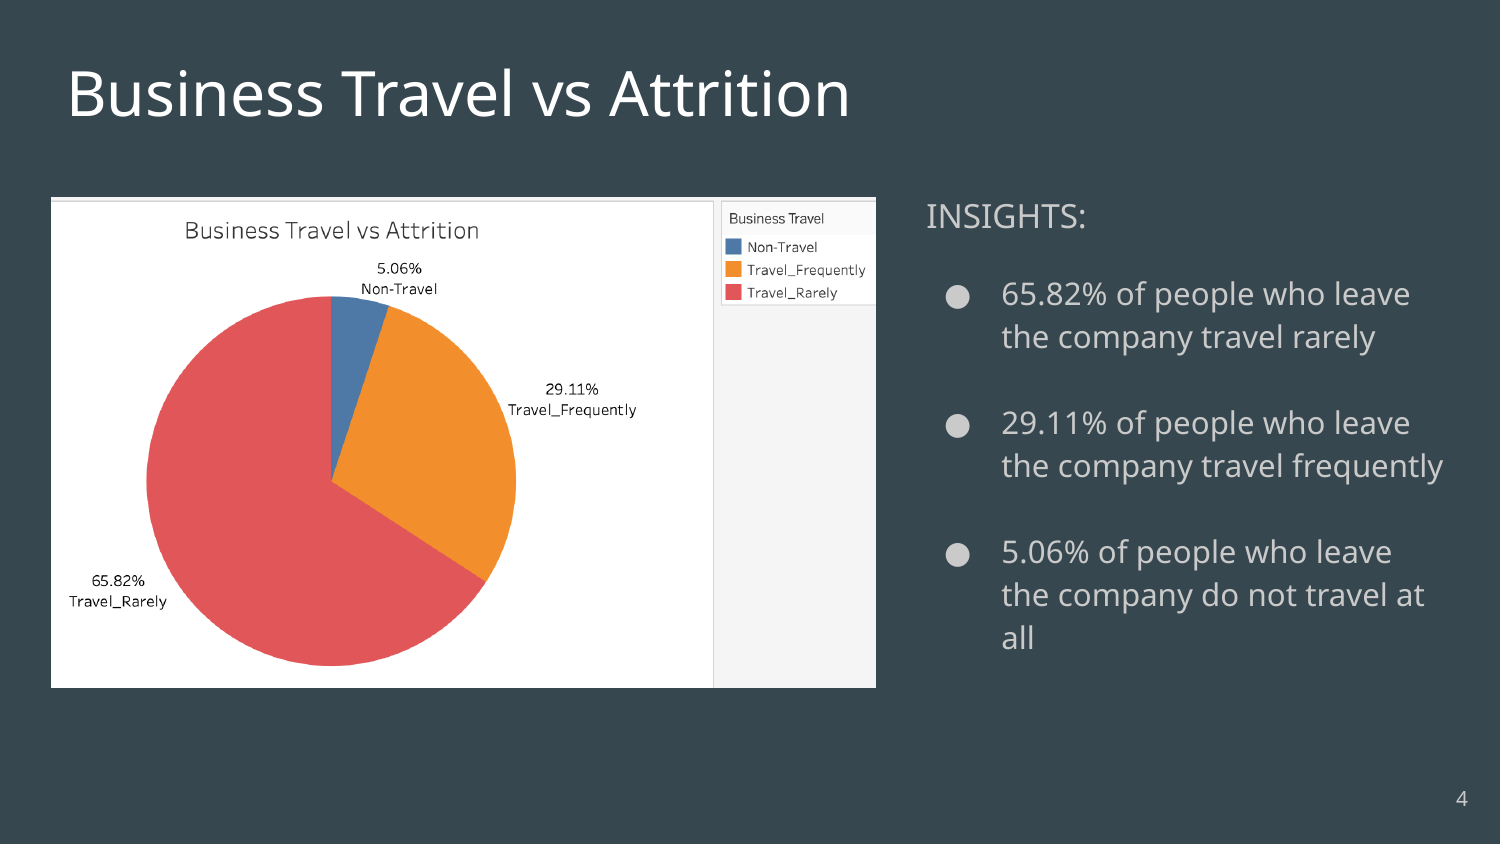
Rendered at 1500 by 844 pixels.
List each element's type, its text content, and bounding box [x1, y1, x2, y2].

list INSIGHTS: 65.82% of people who leave the company travel rarely 29.11% of people who leave the company travel frequently 5.06% of people who leave the company do not travel at all [911, 174, 1463, 804]
slide_number ‹#› [1392, 767, 1483, 833]
title Business Travel vs Attrition [51, 39, 1449, 134]
picture [50, 197, 877, 688]
